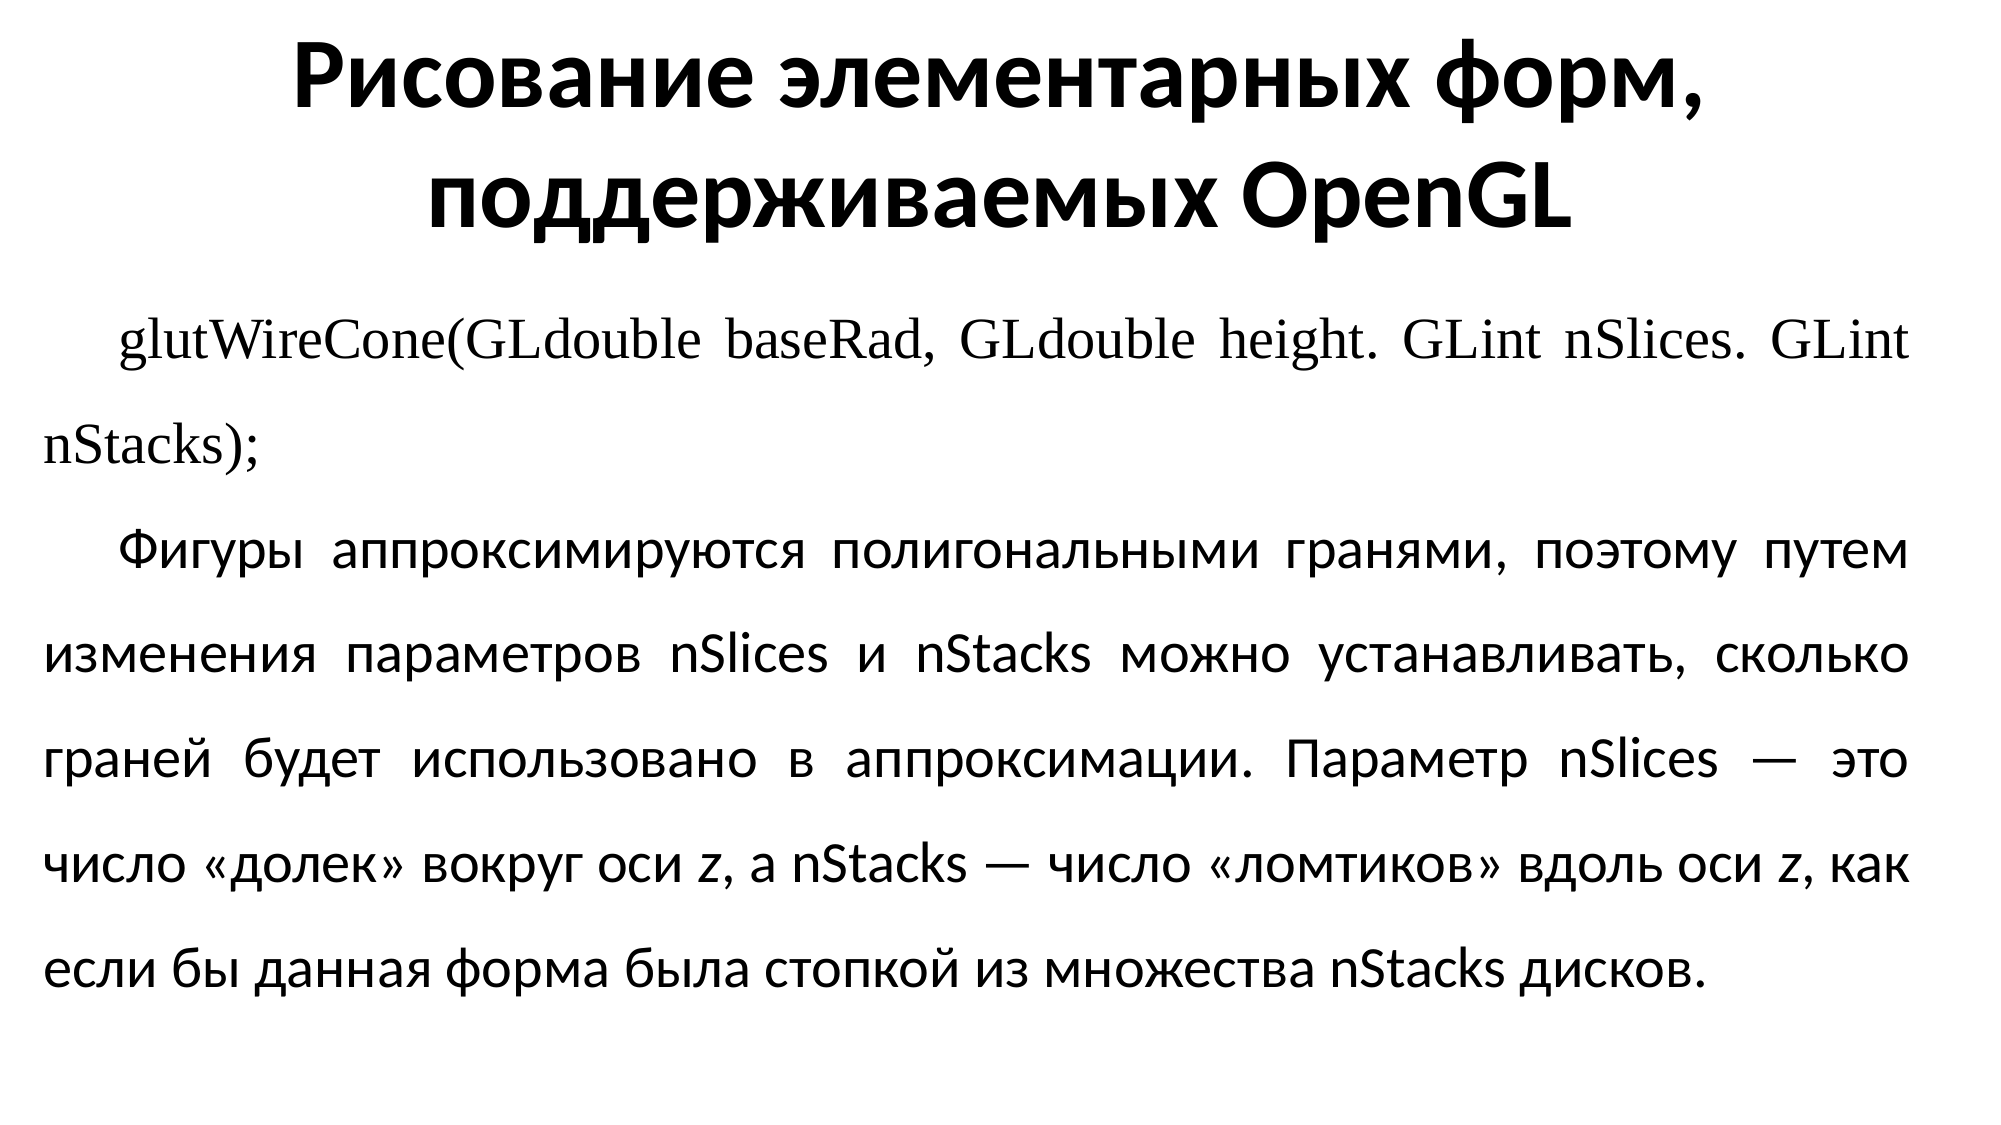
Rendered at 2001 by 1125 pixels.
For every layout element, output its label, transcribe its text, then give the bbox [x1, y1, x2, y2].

text_box glutWireCone(GLdouble baseRad, GLdouble height. GLint nSlices. GLint nStacks); Фигуры аппроксимируются полигональными гранями, поэтому путем изменения параметров nSlices и nStacks можно устанавливать, сколько граней будет использовано в аппроксимации. Параметр nSlices — это число «долек» вокруг оси z, a nStacks — число «ломтиков» вдоль оси z, как если бы данная форма была стопкой из множества nStacks дисков. [28, 257, 1926, 1077]
text_box Рисование элементарных форм, поддерживаемых OpenGL [0, 0, 2000, 255]
